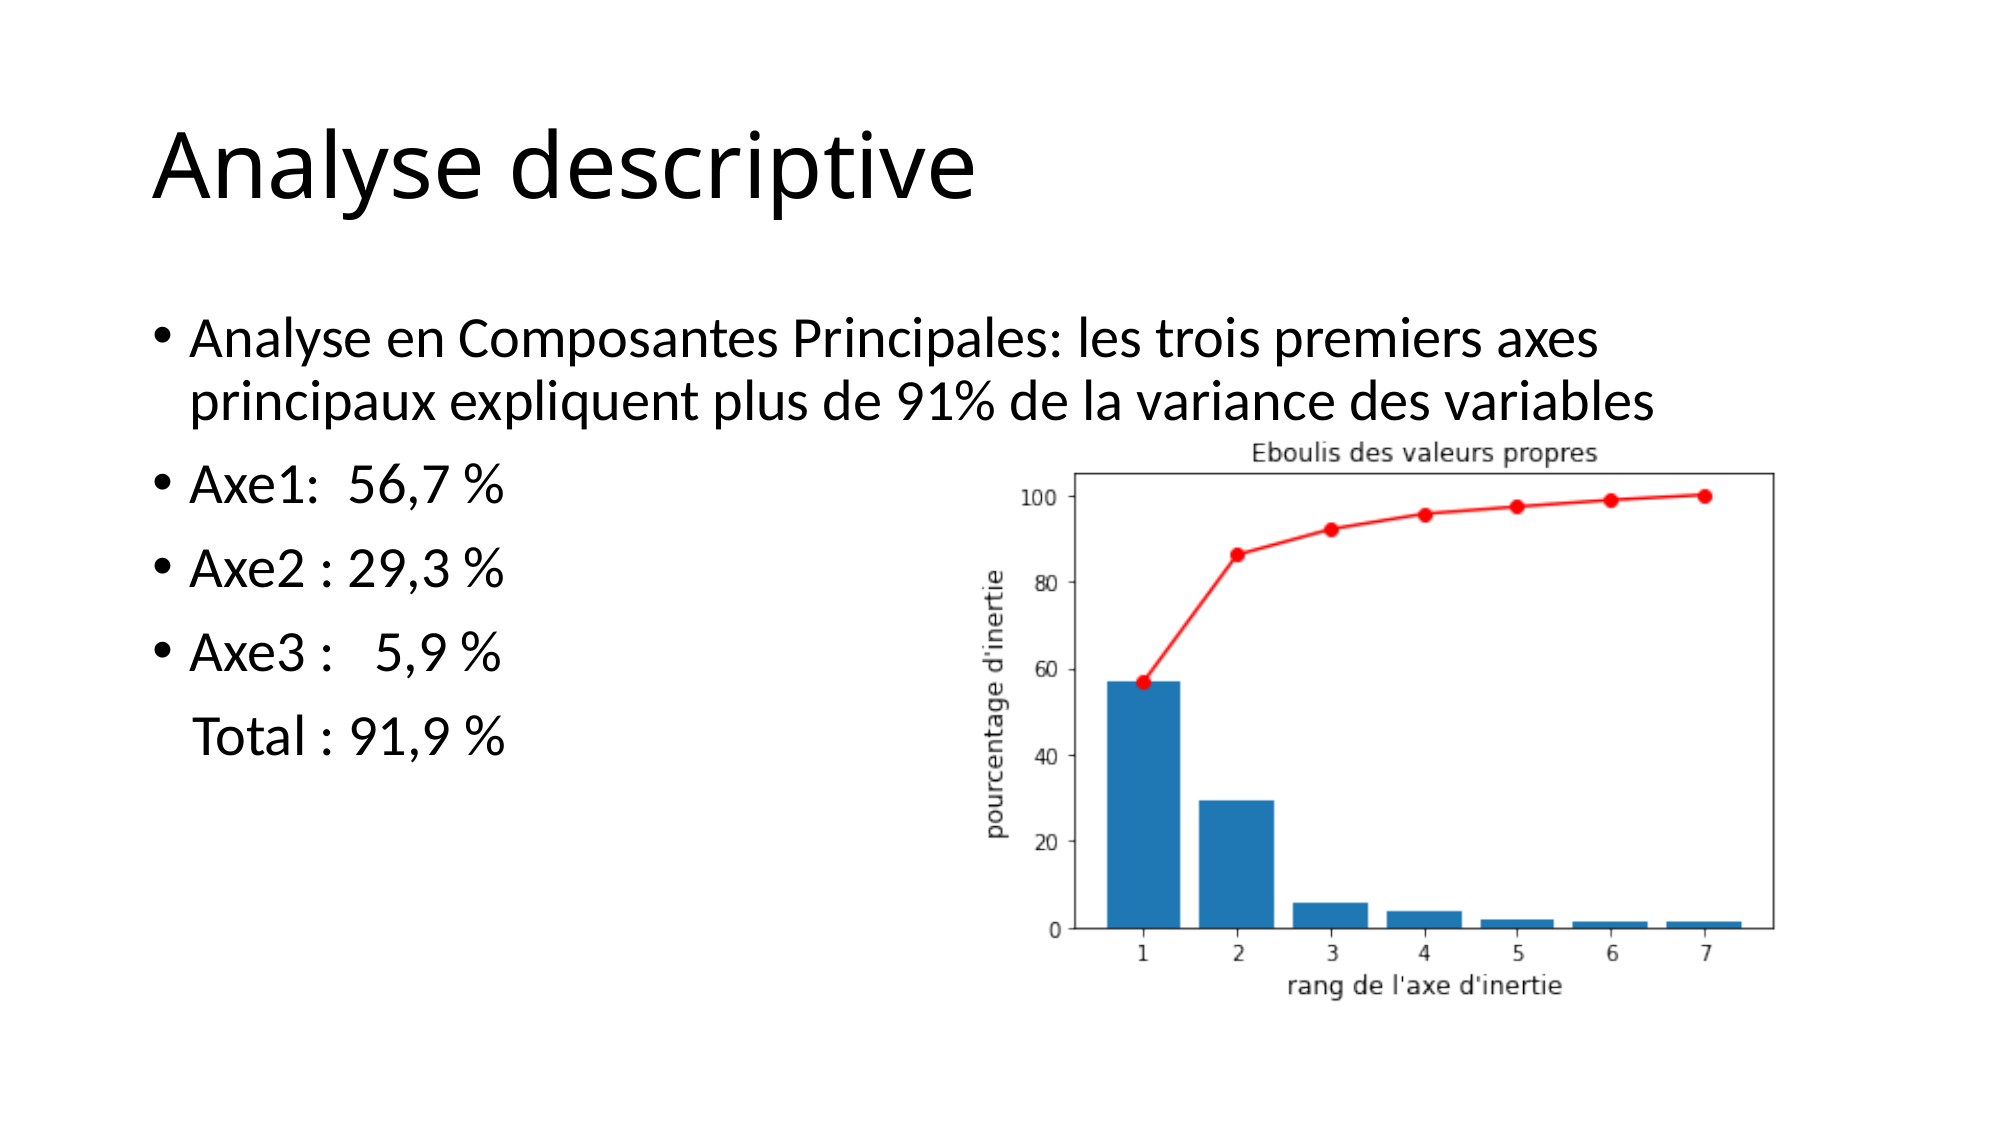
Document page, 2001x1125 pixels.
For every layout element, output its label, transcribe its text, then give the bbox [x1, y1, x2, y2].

picture [970, 427, 1788, 1014]
list Analyse en Composantes Principales: les trois premiers axes principaux expliquent plus de 91% de la variance des variables Axe1: 56,7 % Axe2 : 29,3 % Axe3 : 5,9 % Total : 91,9 % [137, 299, 1863, 1014]
title Analyse descriptive [137, 59, 1863, 278]
